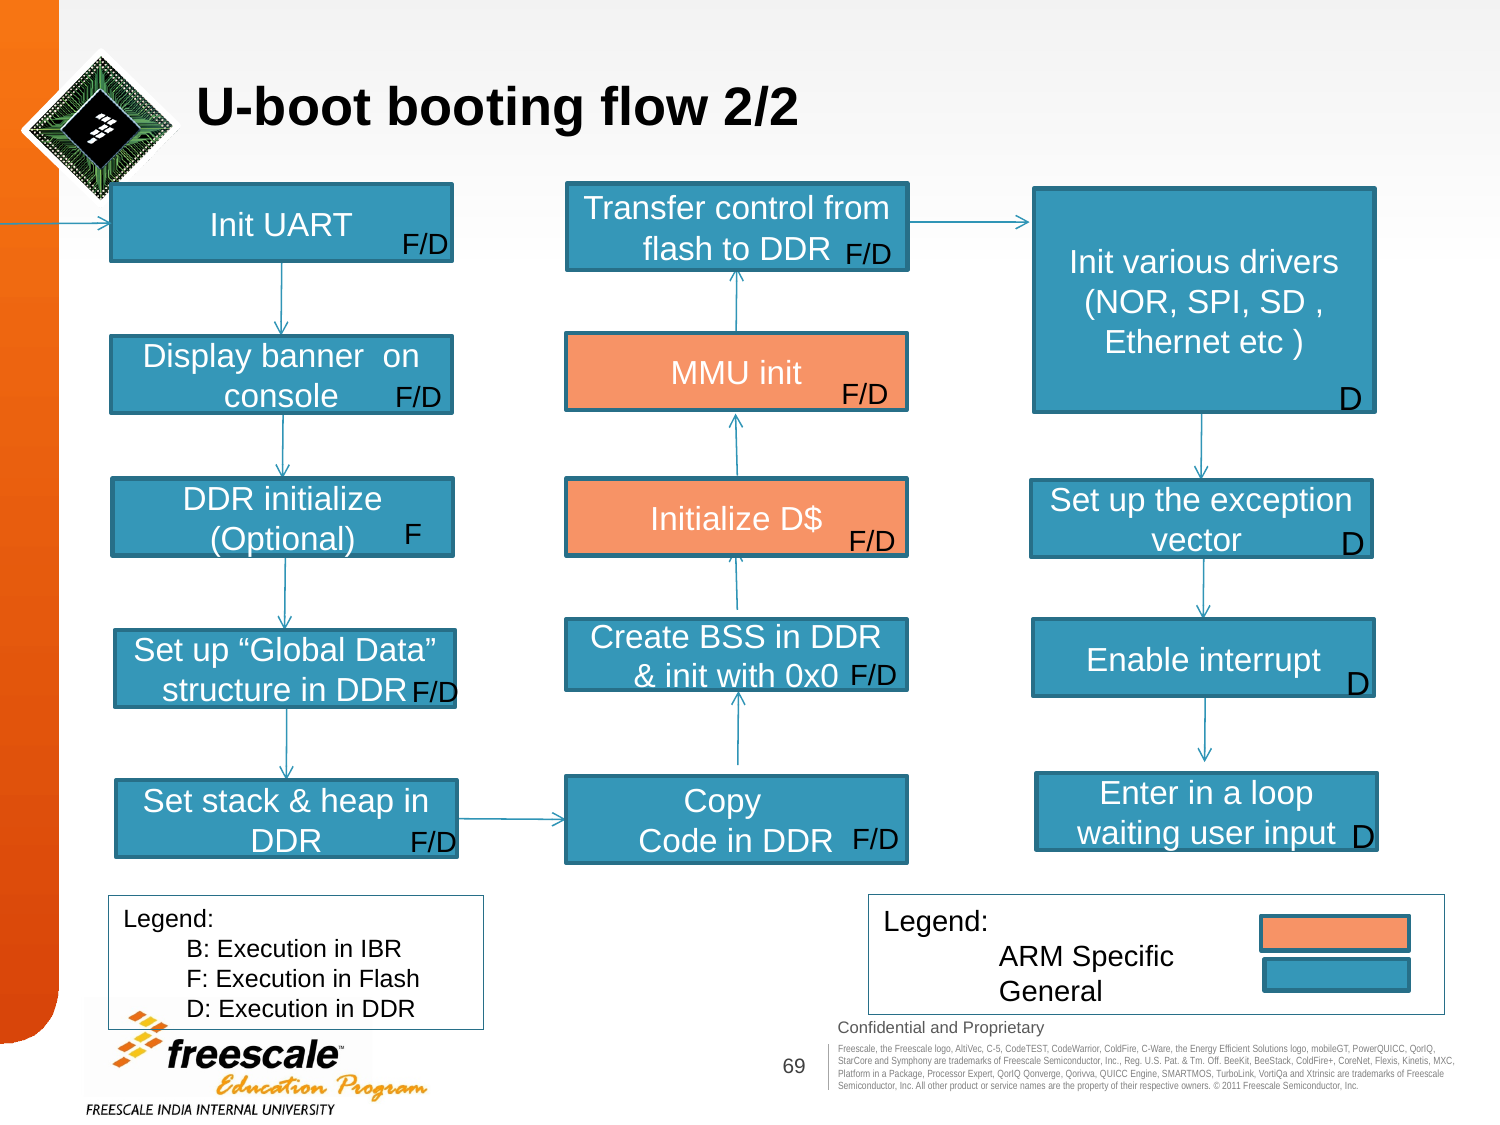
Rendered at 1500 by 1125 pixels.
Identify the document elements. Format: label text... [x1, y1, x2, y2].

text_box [110, 183, 479, 269]
text_box [1259, 914, 1411, 953]
title U-boot booting flow 2/2 [181, 49, 1500, 158]
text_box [114, 629, 481, 717]
picture [106, 50, 180, 122]
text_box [112, 478, 474, 559]
picture [23, 50, 97, 126]
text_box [565, 478, 918, 566]
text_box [1030, 479, 1379, 571]
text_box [1033, 188, 1377, 426]
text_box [565, 775, 916, 864]
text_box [1036, 772, 1390, 864]
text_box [566, 183, 915, 280]
picture [23, 135, 98, 208]
text_box Legend: ARM Specific General [868, 894, 1445, 1015]
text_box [565, 332, 916, 419]
text_box [1262, 957, 1411, 993]
picture [30, 57, 172, 199]
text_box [115, 779, 480, 867]
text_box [110, 335, 465, 423]
picture [77, 997, 435, 1123]
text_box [1032, 619, 1384, 711]
picture [129, 129, 180, 182]
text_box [565, 619, 922, 700]
text_box Legend: B: Execution in IBR F: Execution in Flash D: Execution in DDR [108, 895, 484, 1030]
